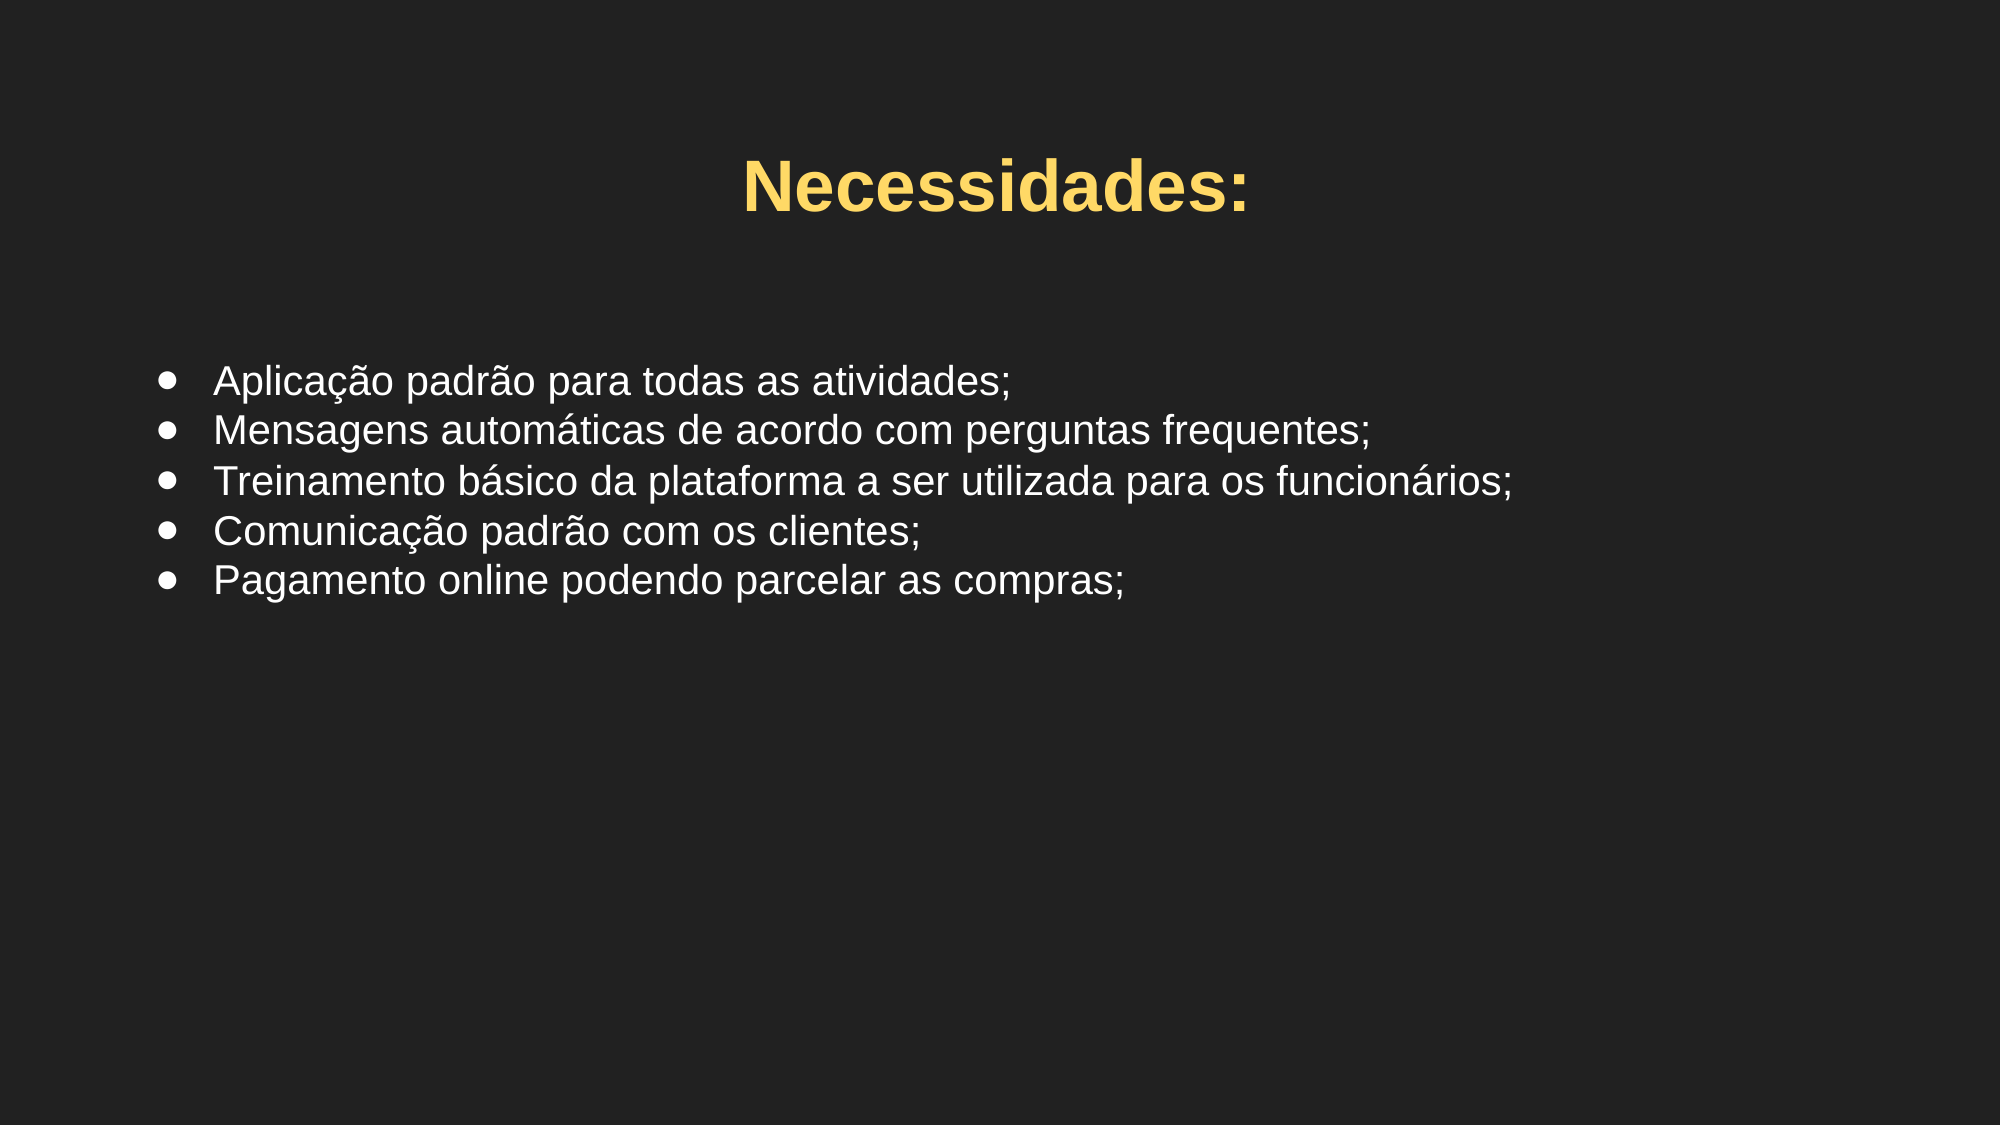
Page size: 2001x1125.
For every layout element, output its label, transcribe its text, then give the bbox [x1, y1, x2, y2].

text_box Necessidades: [727, 123, 1273, 241]
text_box Aplicação padrão para todas as atividades; Mensagens automáticas de acordo com perguntas frequentes; Treinamento básico da plataforma a ser utilizada para os funcionários; Comunicação padrão com os clientes; Pagamento online podendo parcelar as compras; [123, 338, 1877, 749]
